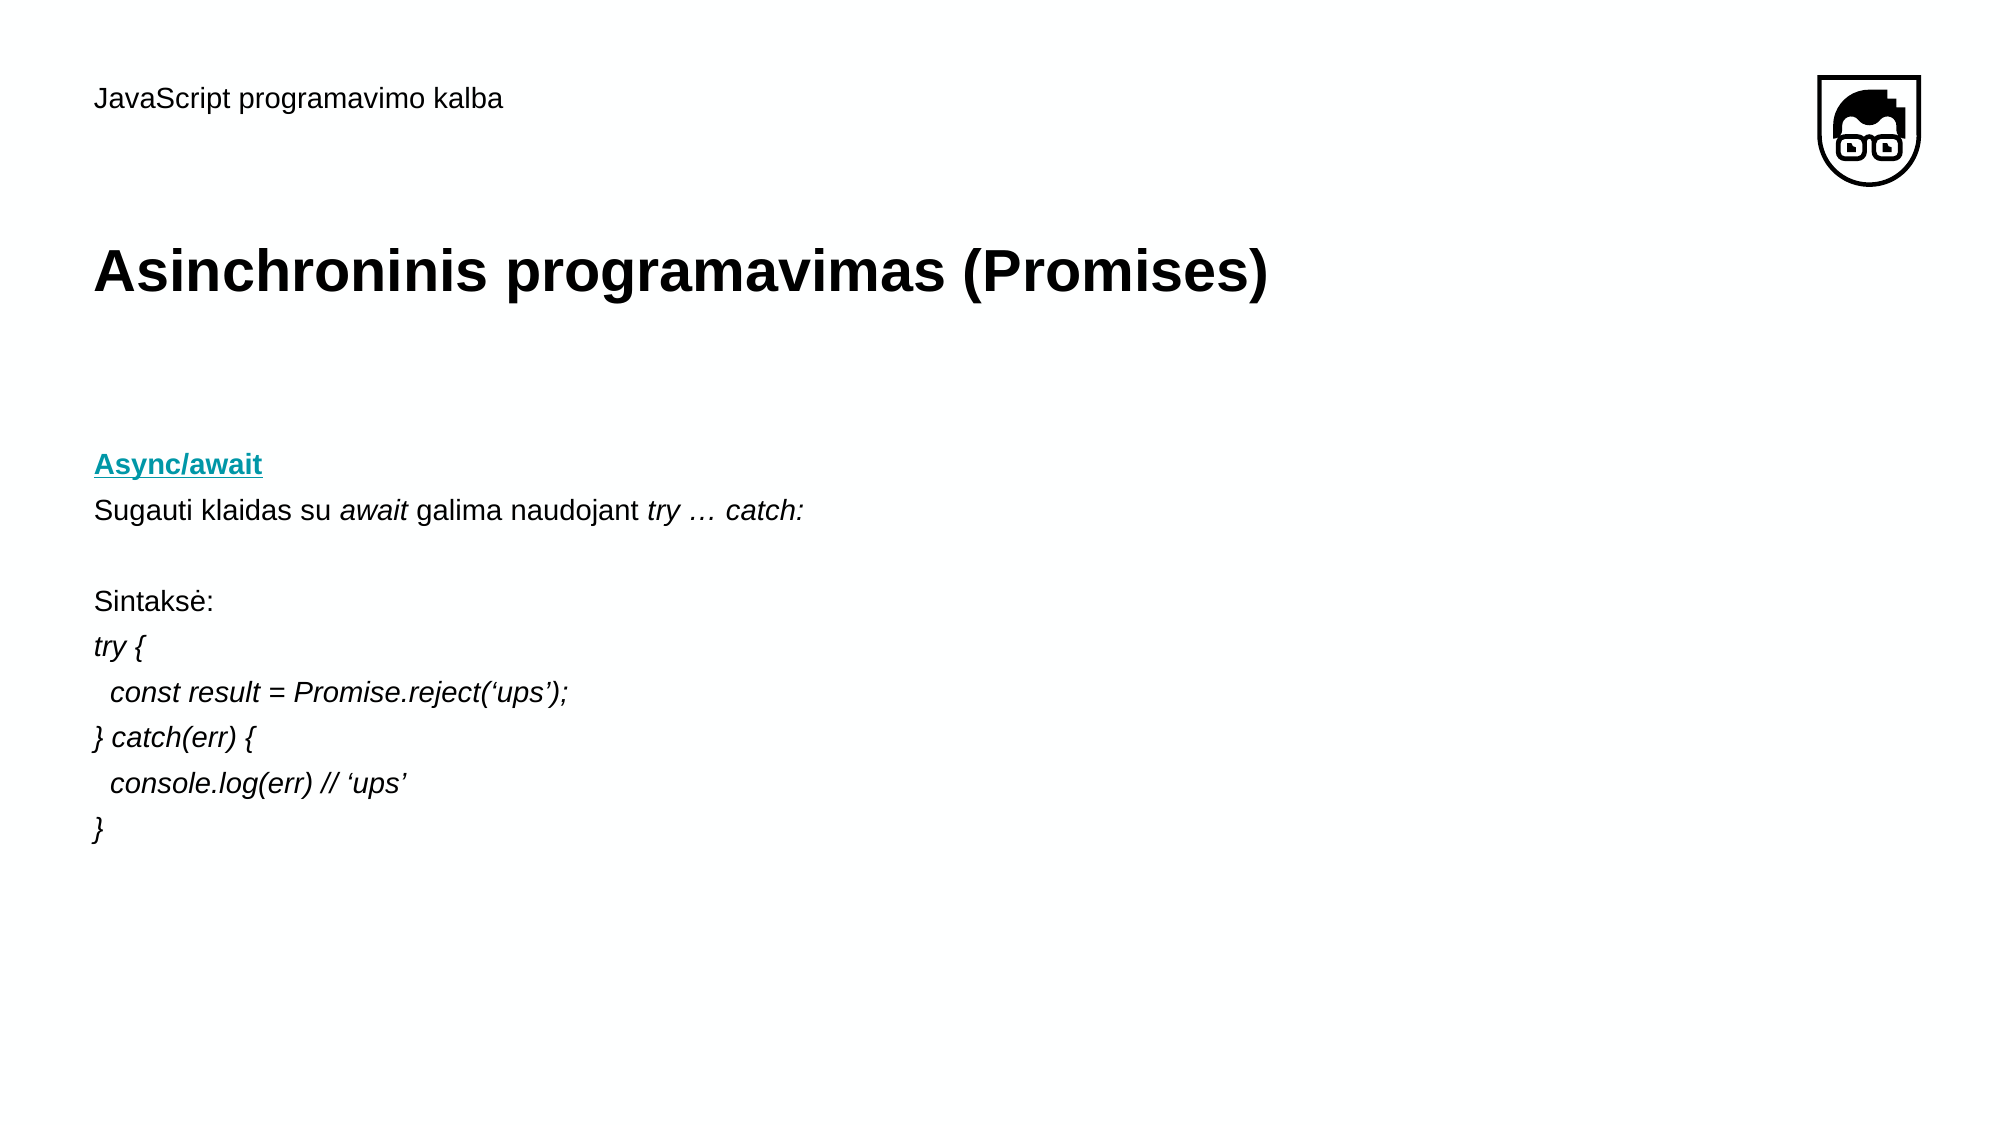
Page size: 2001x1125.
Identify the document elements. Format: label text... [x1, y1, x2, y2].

list Async/await Sugauti klaidas su await galima naudojant try … catch: Sintaksė: try { const result = Promise.reject(‘ups’); } catch(err) { console.log(err) // ‘ups’ } [78, 438, 1861, 1125]
list JavaScript programavimo kalba [78, 75, 1102, 150]
title Asinchroninis programavimas (Promises) [78, 224, 1851, 438]
